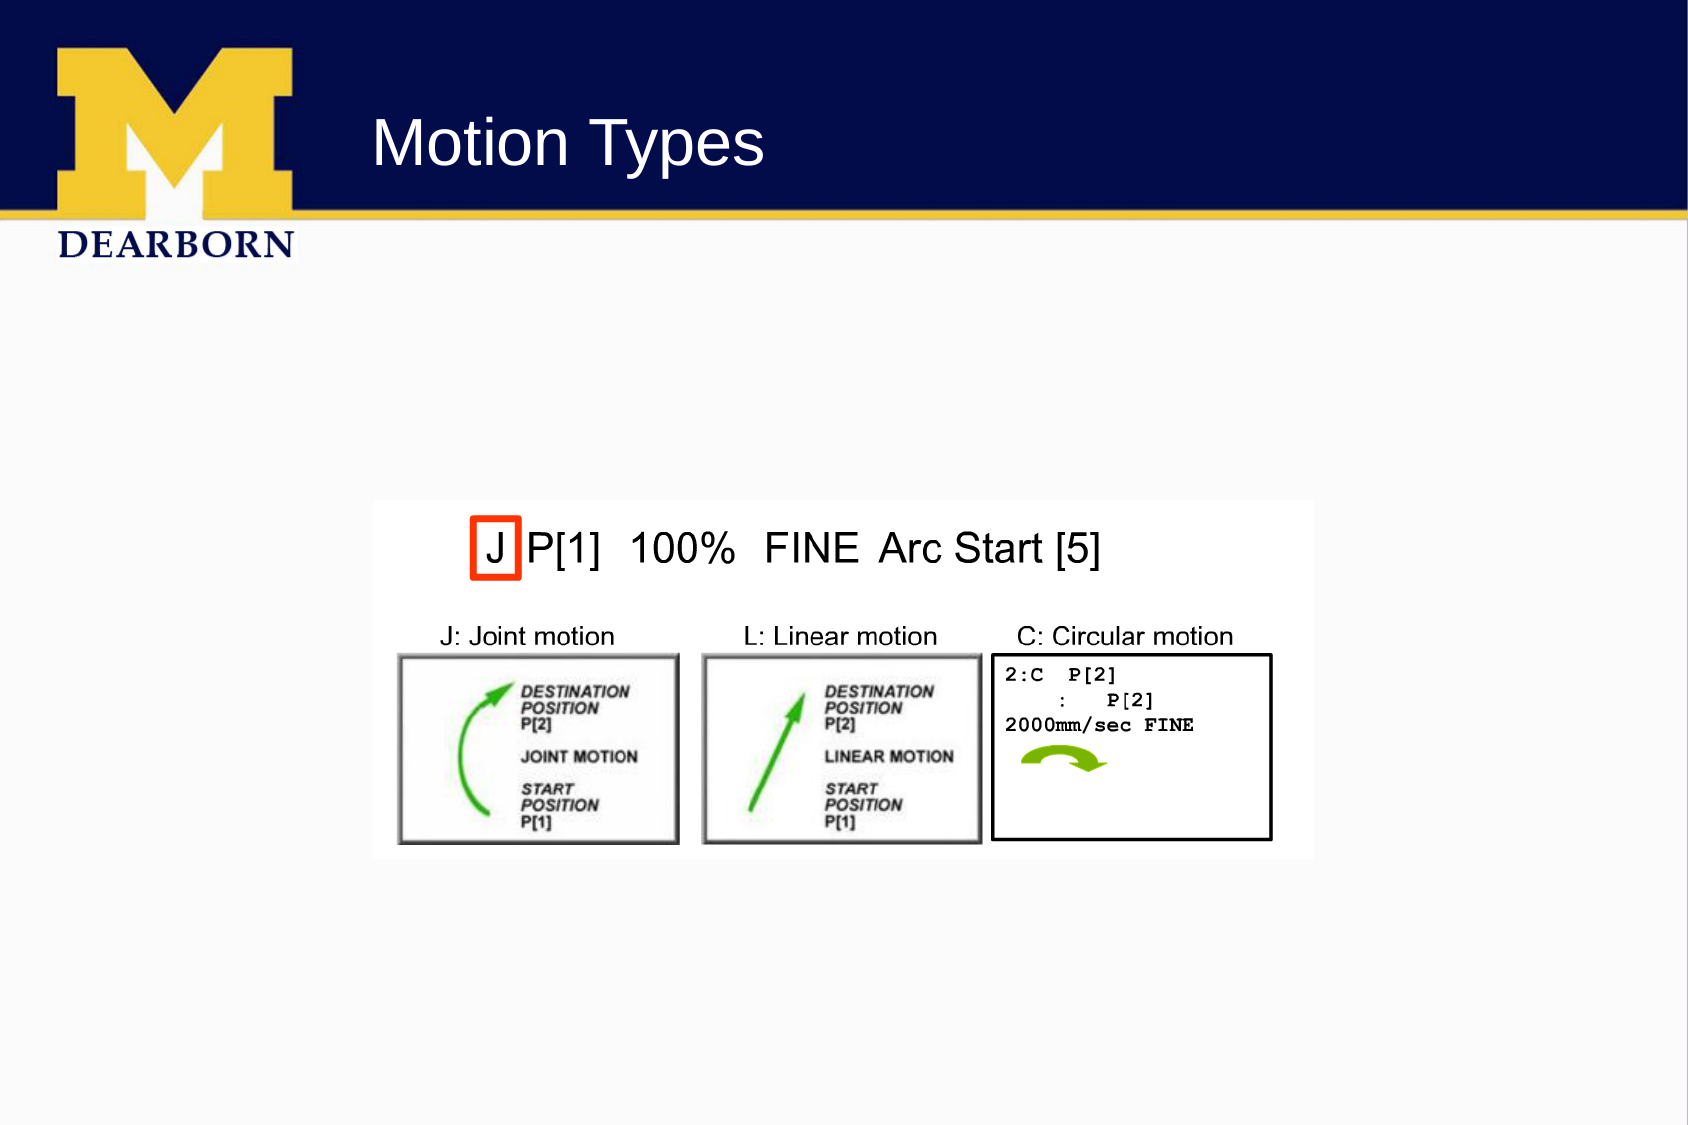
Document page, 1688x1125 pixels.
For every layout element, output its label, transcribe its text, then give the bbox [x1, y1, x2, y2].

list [373, 500, 1315, 860]
picture [0, 0, 1688, 1125]
title Motion Types [356, 45, 1604, 233]
